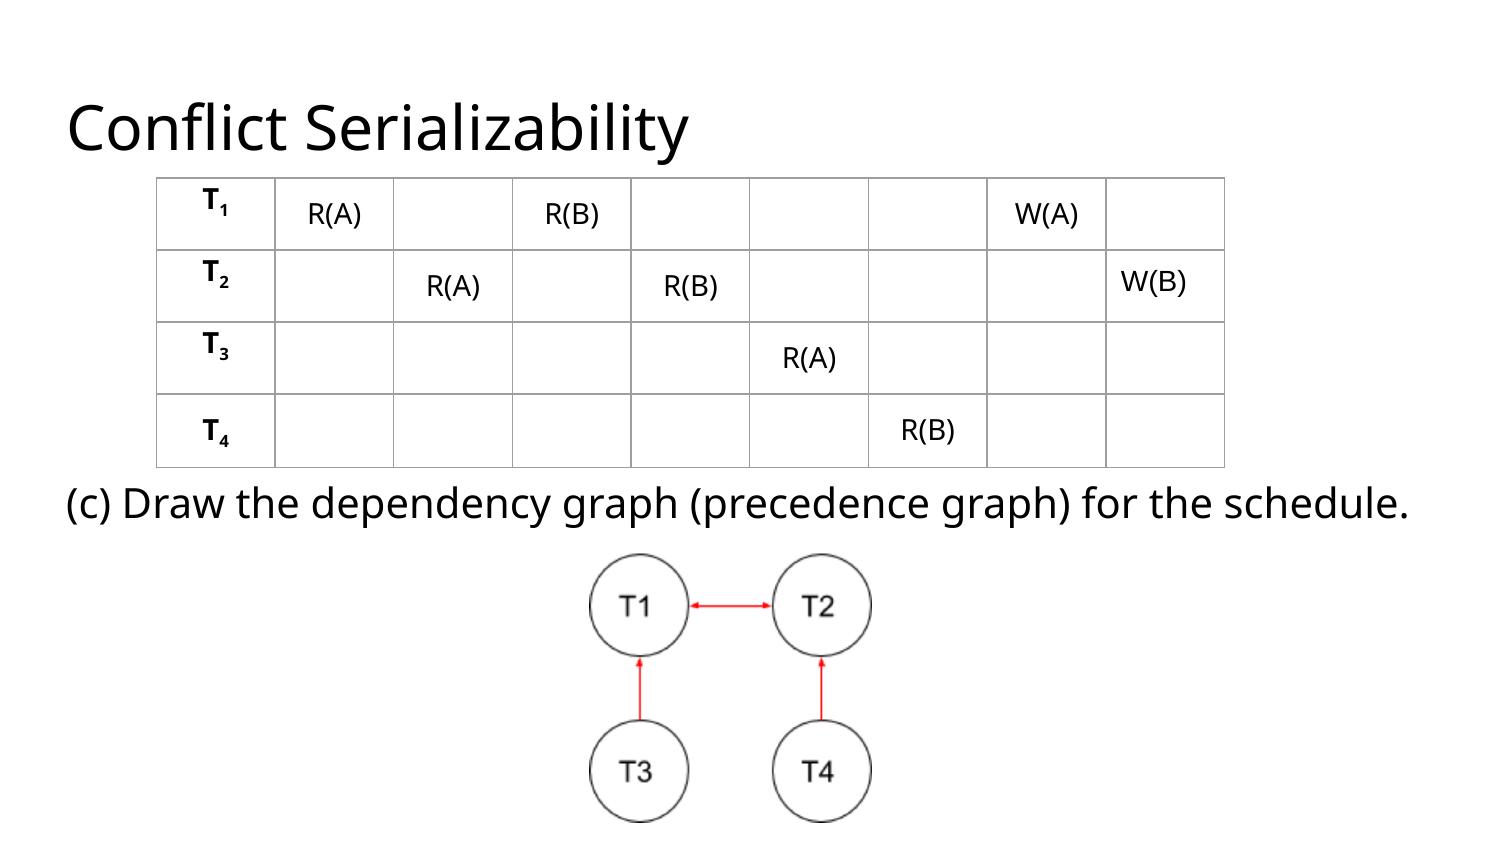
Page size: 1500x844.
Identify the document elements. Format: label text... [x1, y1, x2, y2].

table_cell [276, 251, 393, 321]
table_cell [513, 395, 630, 467]
table_header R(B) [513, 179, 630, 249]
table_cell [276, 323, 393, 393]
table_header T1 [157, 179, 274, 249]
table_cell [1107, 395, 1224, 467]
table_cell [988, 323, 1105, 393]
table_cell W(B) [1107, 251, 1224, 321]
table_header [1107, 179, 1224, 249]
table_header R(A) [276, 179, 393, 249]
table_cell [1107, 323, 1224, 393]
table_header W(A) [988, 179, 1105, 249]
table_cell R(A) [394, 251, 512, 321]
table_cell [276, 395, 393, 467]
table_cell R(B) [869, 395, 986, 467]
table_header [394, 179, 512, 249]
table_header [632, 179, 749, 249]
table_cell [394, 323, 512, 393]
table_cell T2 [157, 251, 274, 321]
table_cell [513, 251, 630, 321]
table_cell [869, 251, 986, 321]
table_cell [632, 395, 749, 467]
table_cell [632, 323, 749, 393]
picture [569, 541, 895, 830]
table_cell [988, 251, 1105, 321]
table_cell R(B) [632, 251, 749, 321]
table_cell T4 [157, 395, 274, 467]
table_cell [394, 395, 512, 467]
table_cell T3 [157, 323, 274, 393]
title Conflict Serializability [51, 72, 1449, 167]
table_header [750, 179, 868, 249]
table_header [869, 179, 986, 249]
table_cell [869, 323, 986, 393]
table_cell [750, 395, 868, 467]
table_cell [513, 323, 630, 393]
table_cell [750, 251, 868, 321]
table_cell [988, 395, 1105, 467]
list (c) Draw the dependency graph (precedence graph) for the schedule. [51, 189, 1449, 740]
table_cell R(A) [750, 323, 868, 393]
